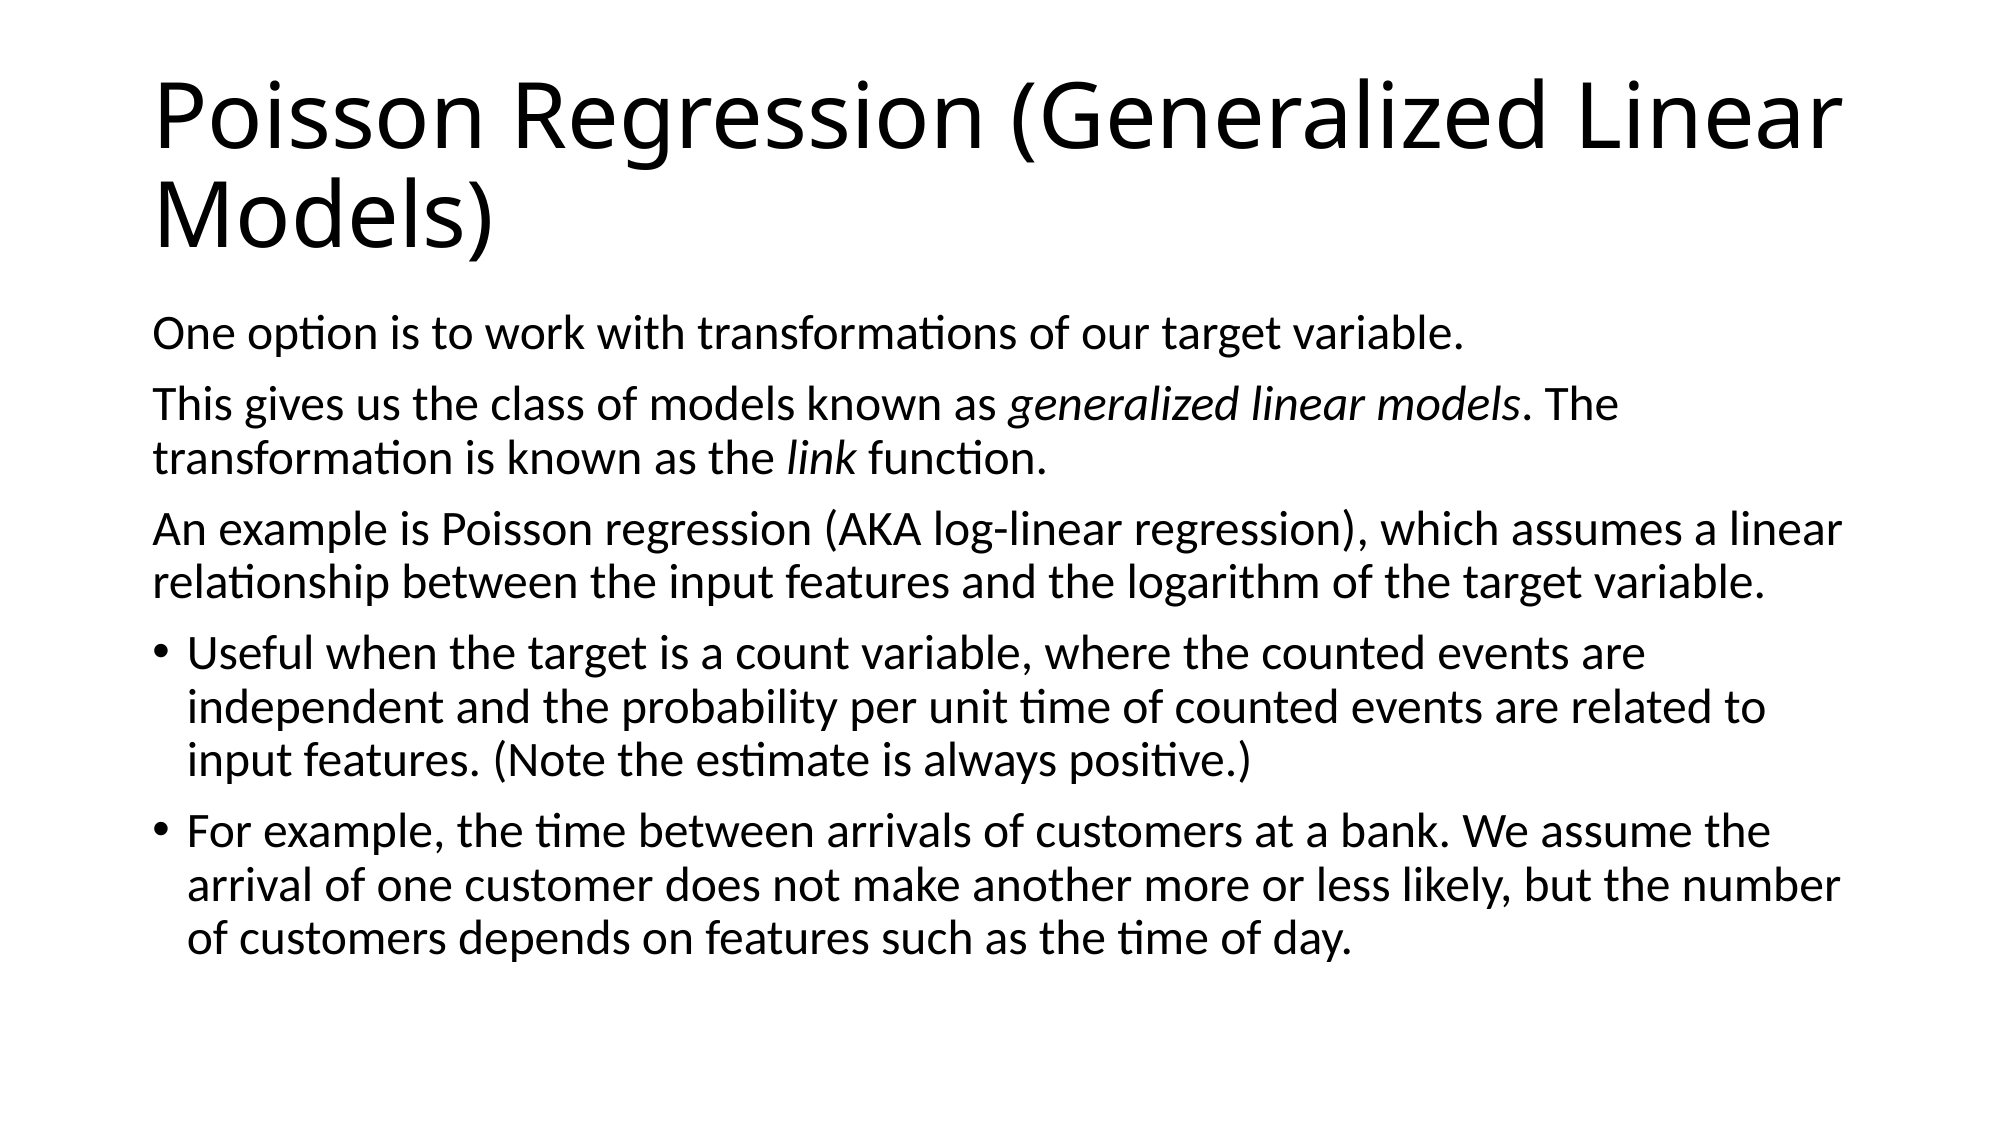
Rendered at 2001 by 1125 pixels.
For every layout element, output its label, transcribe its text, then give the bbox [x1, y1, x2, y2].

title Poisson Regression (Generalized Linear Models) [137, 59, 1863, 278]
list One option is to work with transformations of our target variable. This gives us the class of models known as generalized linear models. The transformation is known as the link function. An example is Poisson regression (AKA log-linear regression), which assumes a linear relationship between the input features and the logarithm of the target variable. Useful when the target is a count variable, where the counted events are independent and the probability per unit time of counted events are related to input features. (Note the estimate is always positive.) For example, the time between arrivals of customers at a bank. We assume the arrival of one customer does not make another more or less likely, but the number of customers depends on features such as the time of day. [137, 299, 1863, 1014]
